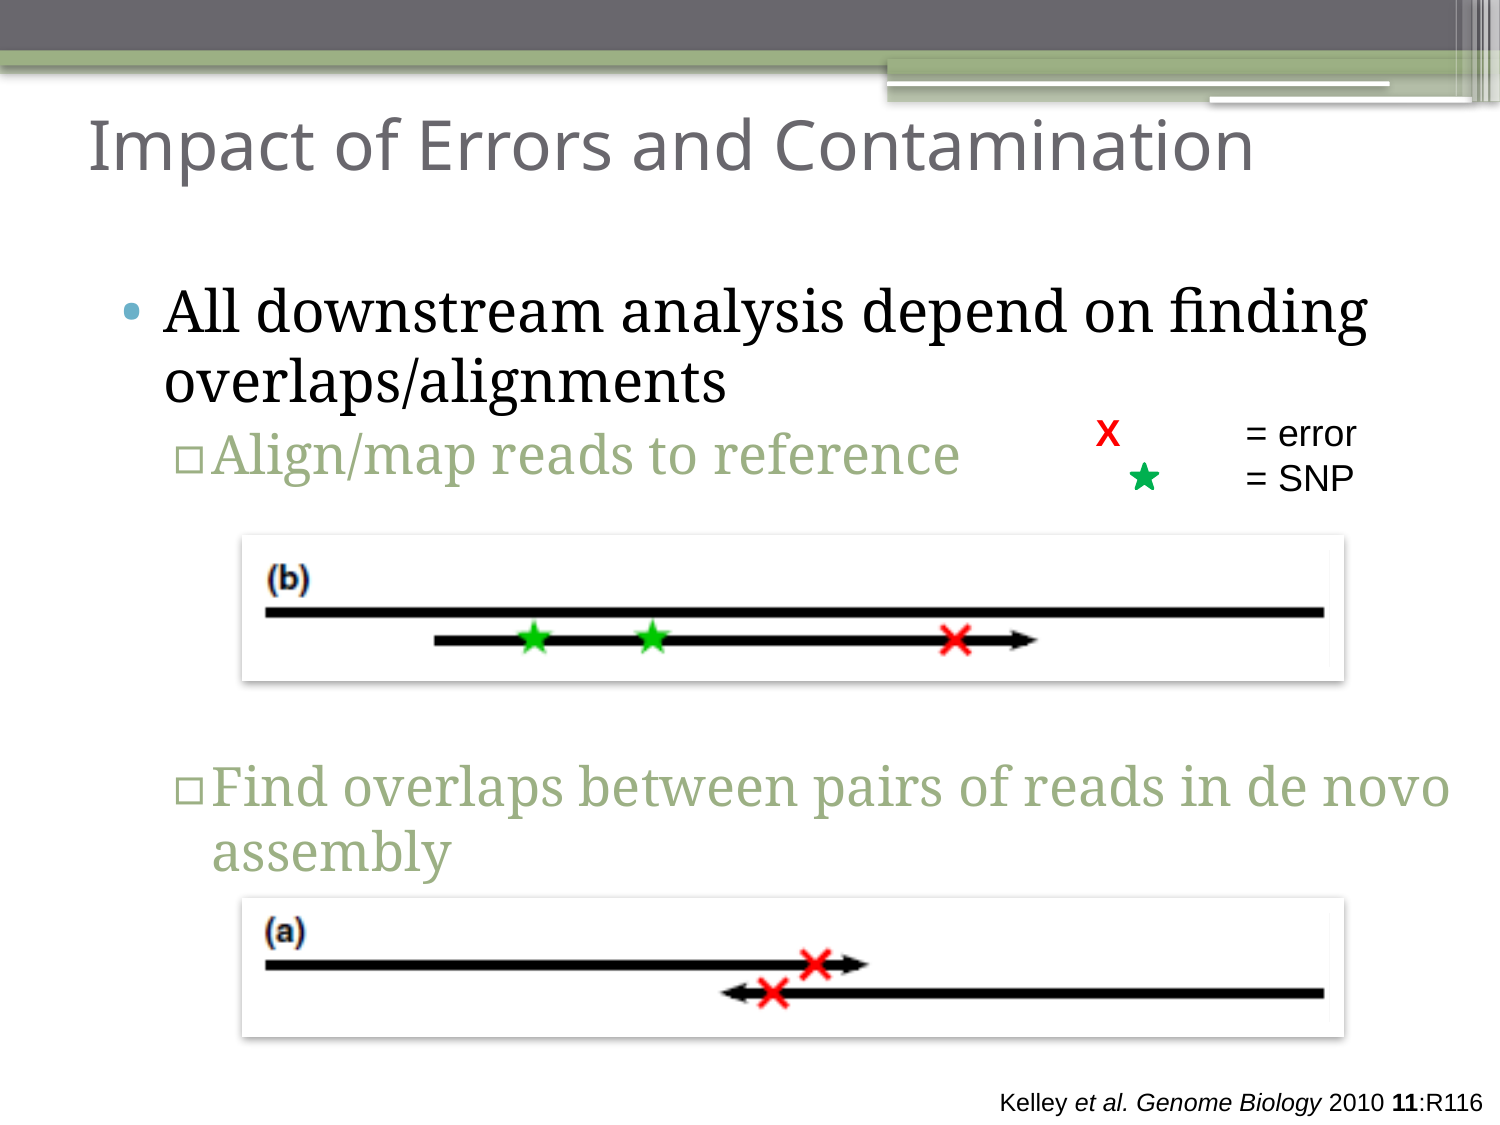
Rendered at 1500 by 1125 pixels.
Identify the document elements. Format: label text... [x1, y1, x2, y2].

title Impact of Errors and Contamination [88, 101, 1477, 243]
picture [256, 549, 1331, 668]
picture [256, 912, 1331, 1023]
list All downstream analysis depend on finding overlaps/alignments Align/map reads to reference Find overlaps between pairs of reads in de novo assembly [88, 267, 1471, 1071]
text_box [1117, 400, 1336, 508]
text_box Kelley et al. Genome Biology 2010 11:R116 [984, 1079, 1500, 1125]
